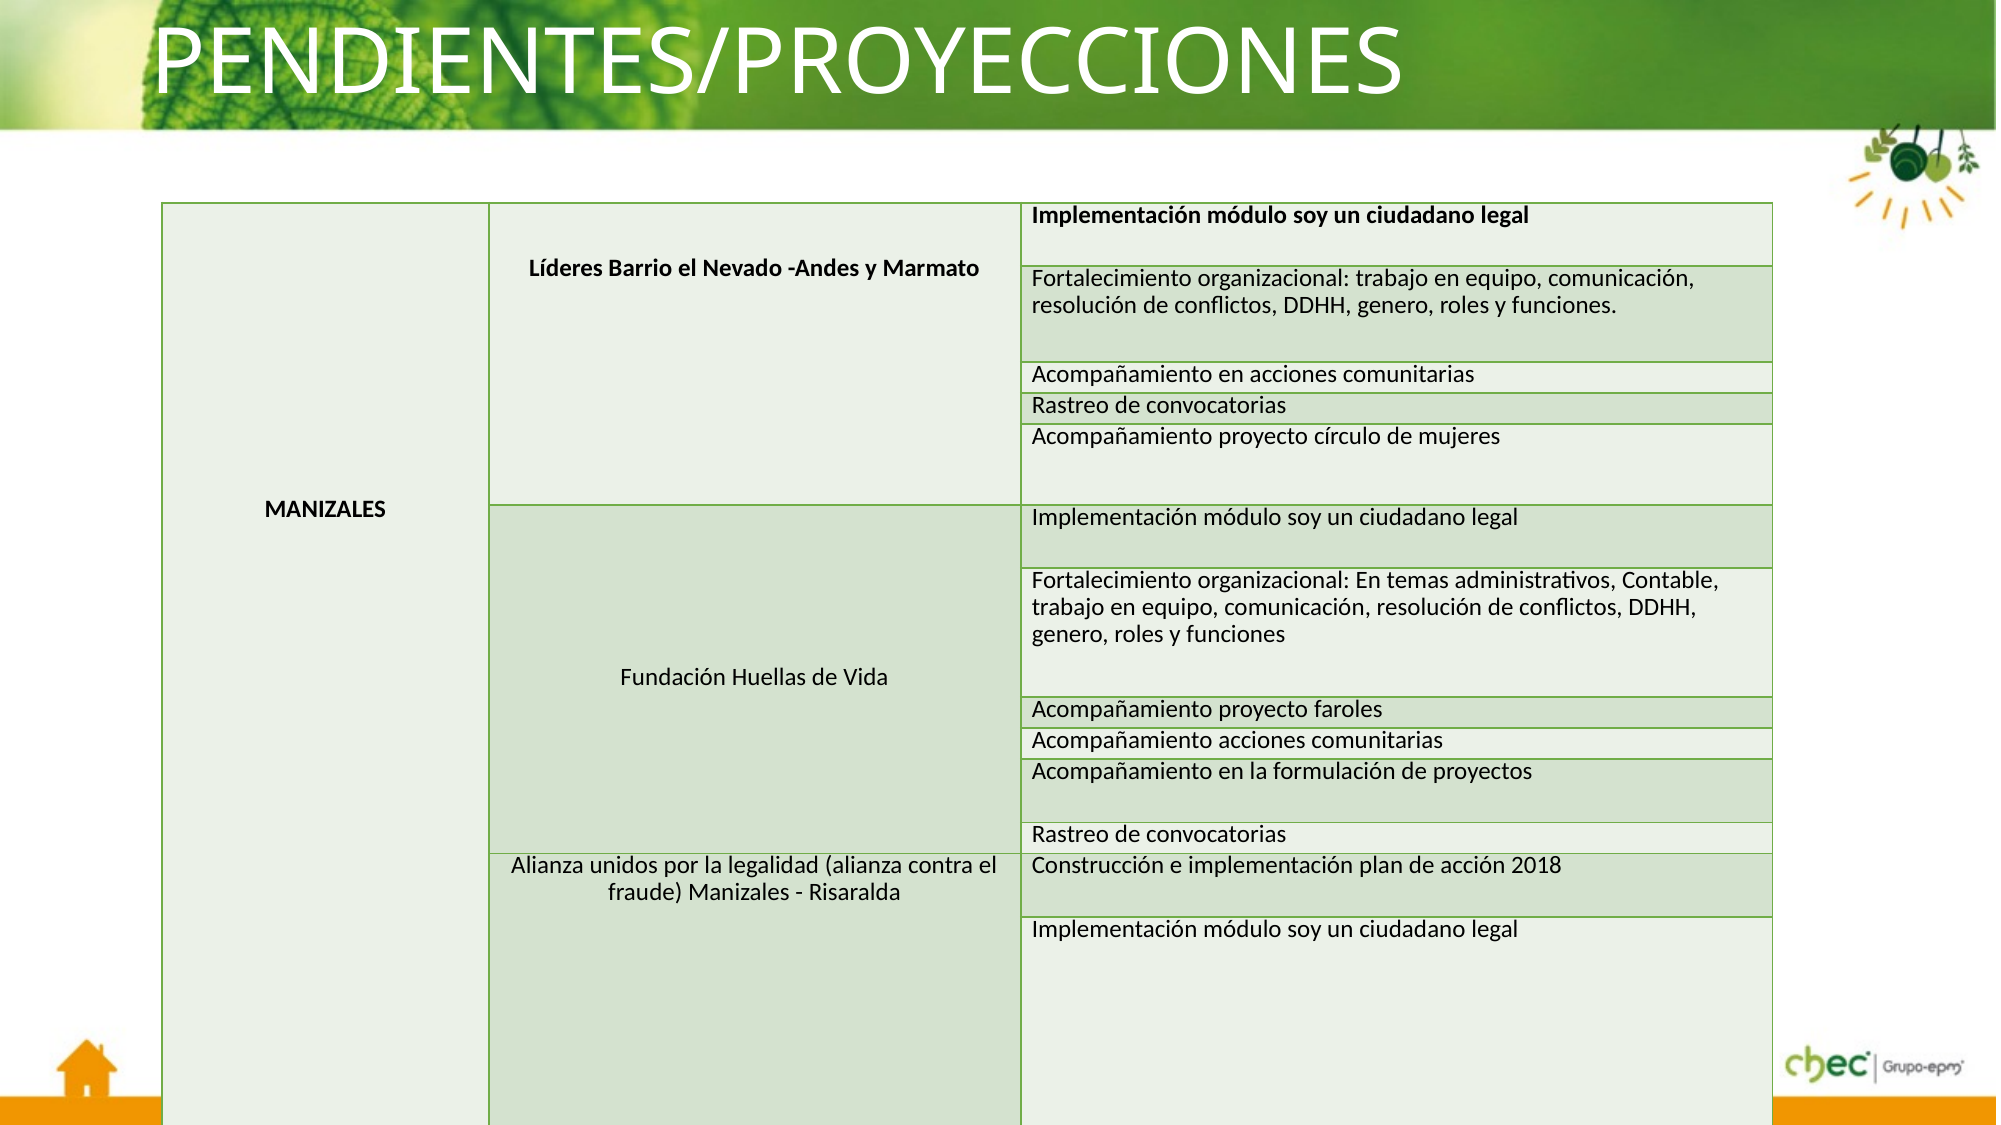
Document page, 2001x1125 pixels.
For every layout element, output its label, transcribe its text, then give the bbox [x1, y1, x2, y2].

picture [0, 0, 1996, 1125]
table_cell Fortalecimiento organizacional: trabajo en equipo, comunicación, resolución de conflictos, DDHH, genero, roles y funciones. [1022, 267, 1772, 361]
table_cell Construcción e implementación plan de acción 2018 [1022, 854, 1772, 916]
table_header Implementación módulo soy un ciudadano legal [1022, 204, 1772, 265]
table_cell Fundación Huellas de Vida [490, 506, 1020, 853]
table_cell Fortalecimiento organizacional: En temas administrativos, Contable, trabajo en equipo, comunicación, resolución de conflictos, DDHH, genero, roles y funciones [1022, 569, 1772, 696]
table_header MANIZALES [163, 204, 488, 1125]
table_cell Acompañamiento proyecto círculo de mujeres [1022, 425, 1772, 504]
table_cell Rastreo de convocatorias [1022, 823, 1772, 853]
table_cell Implementación módulo soy un ciudadano legal [1022, 918, 1772, 1125]
table_cell Acompañamiento en la formulación de proyectos [1022, 760, 1772, 822]
table_cell Implementación módulo soy un ciudadano legal [1022, 506, 1772, 567]
table_cell Acompañamiento acciones comunitarias [1022, 729, 1772, 758]
table_header Líderes Barrio el Nevado -Andes y Marmato [490, 204, 1020, 504]
table_cell Acompañamiento en acciones comunitarias [1022, 363, 1772, 392]
table_cell Alianza unidos por la legalidad (alianza contra el fraude) Manizales - Risaralda [490, 854, 1020, 1125]
title PENDIENTES/PROYECCIONES [135, 0, 1861, 128]
table_cell Acompañamiento proyecto faroles [1022, 698, 1772, 727]
table_cell Rastreo de convocatorias [1022, 394, 1772, 423]
